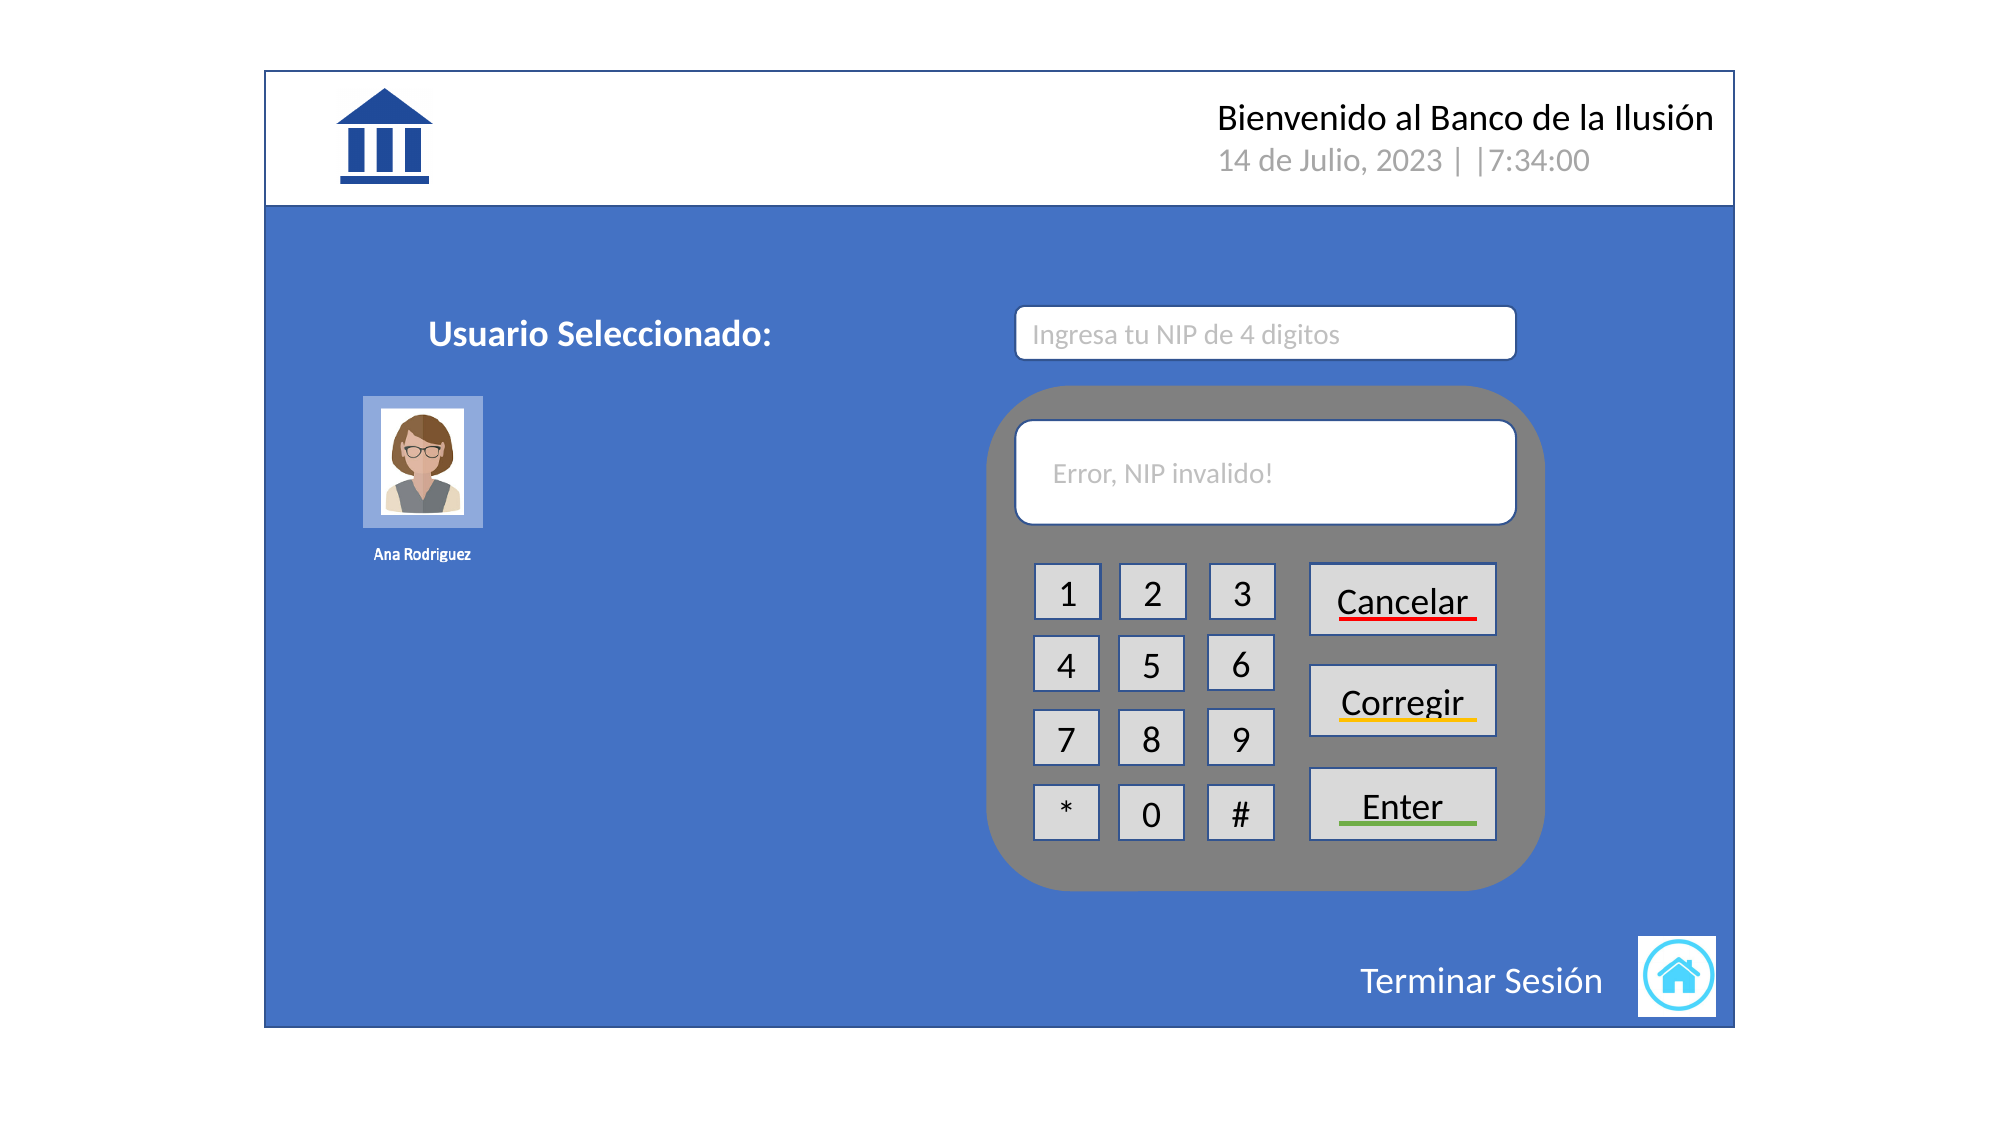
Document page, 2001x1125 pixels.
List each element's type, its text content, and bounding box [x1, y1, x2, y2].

text_box 6 [1207, 634, 1275, 691]
picture [1638, 936, 1716, 1017]
text_box 7 [1033, 709, 1100, 766]
text_box 1 [1034, 563, 1102, 620]
text_box 9 [1207, 708, 1275, 766]
text_box 2 [1119, 563, 1187, 620]
text_box [1014, 419, 1518, 526]
text_box 8 [1118, 709, 1185, 766]
text_box 0 [1118, 784, 1185, 841]
text_box Corregir [1309, 664, 1497, 737]
text_box Terminar Sesión [1345, 948, 1619, 1009]
text_box * [1033, 784, 1100, 841]
text_box Ingresa tu NIP de 4 digitos [1017, 307, 1356, 358]
text_box 4 [1033, 635, 1100, 692]
text_box [985, 384, 1547, 893]
text_box Cancelar [1309, 562, 1497, 636]
text_box # [1207, 784, 1275, 841]
text_box 3 [1209, 563, 1276, 620]
picture [362, 395, 512, 575]
text_box Usuario Seleccionado: [413, 301, 788, 361]
text_box Bienvenido al Banco de la Ilusión 14 de Julio, 2023 | |7:34:00 [1202, 85, 1731, 186]
text_box [264, 70, 1735, 207]
text_box Error, NIP invalido! [1038, 447, 1290, 497]
text_box [264, 207, 1735, 1028]
text_box 5 [1118, 635, 1185, 692]
picture [336, 88, 433, 185]
text_box Enter [1309, 767, 1497, 841]
text_box [1014, 304, 1518, 362]
